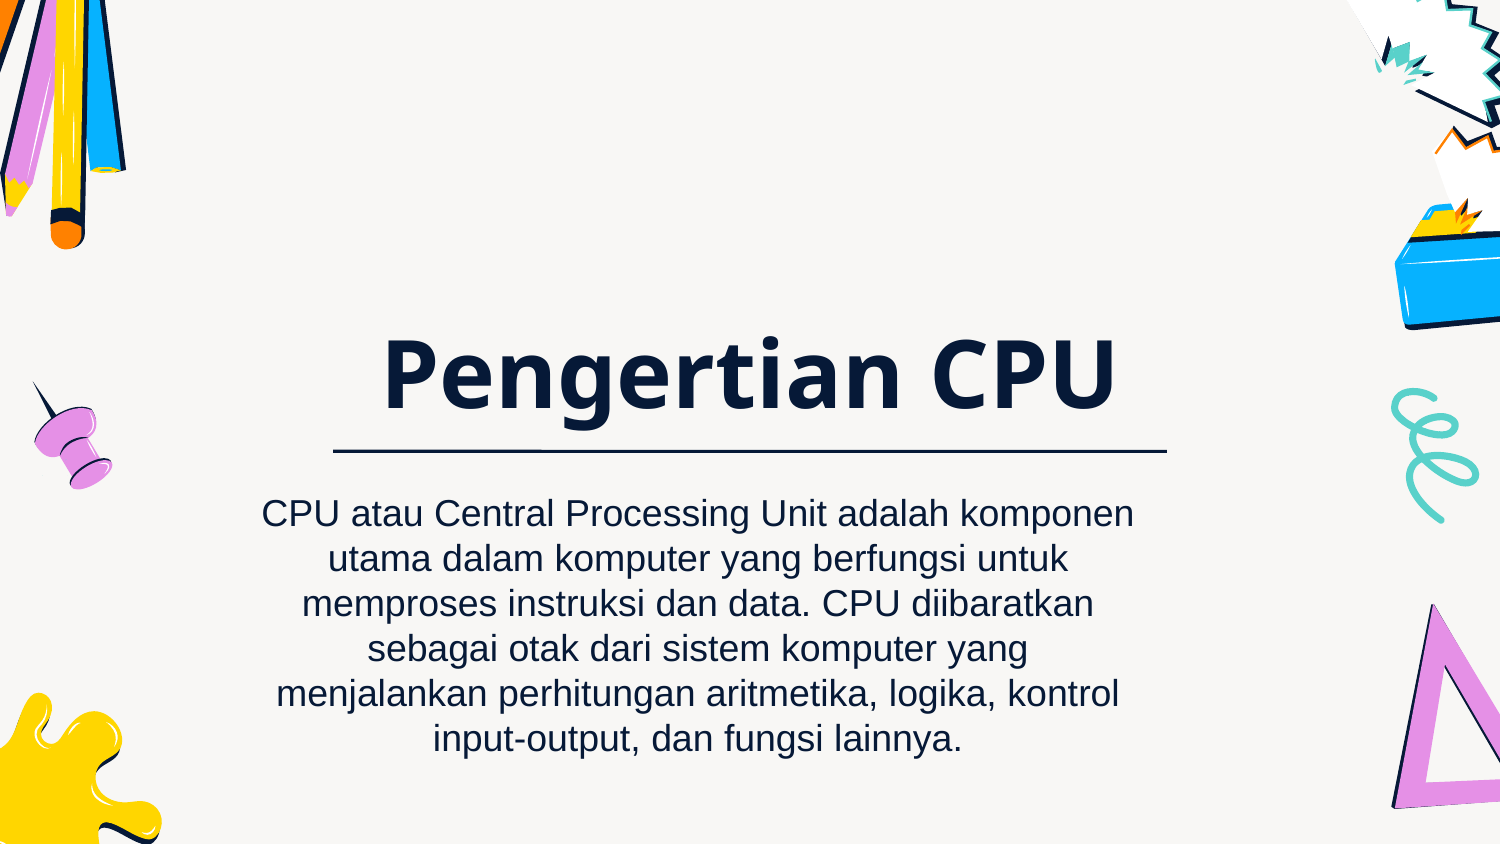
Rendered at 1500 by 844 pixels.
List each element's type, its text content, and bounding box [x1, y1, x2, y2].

title Pengertian CPU [350, 260, 1150, 449]
subtitle CPU atau Central Processing Unit adalah komponen utama dalam komputer yang berfungsi untuk memproses instruksi dan data. CPU diibaratkan sebagai otak dari sistem komputer yang menjalankan perhitungan aritmetika, logika, kontrol input-output, dan fungsi lainnya. [208, 473, 1150, 583]
